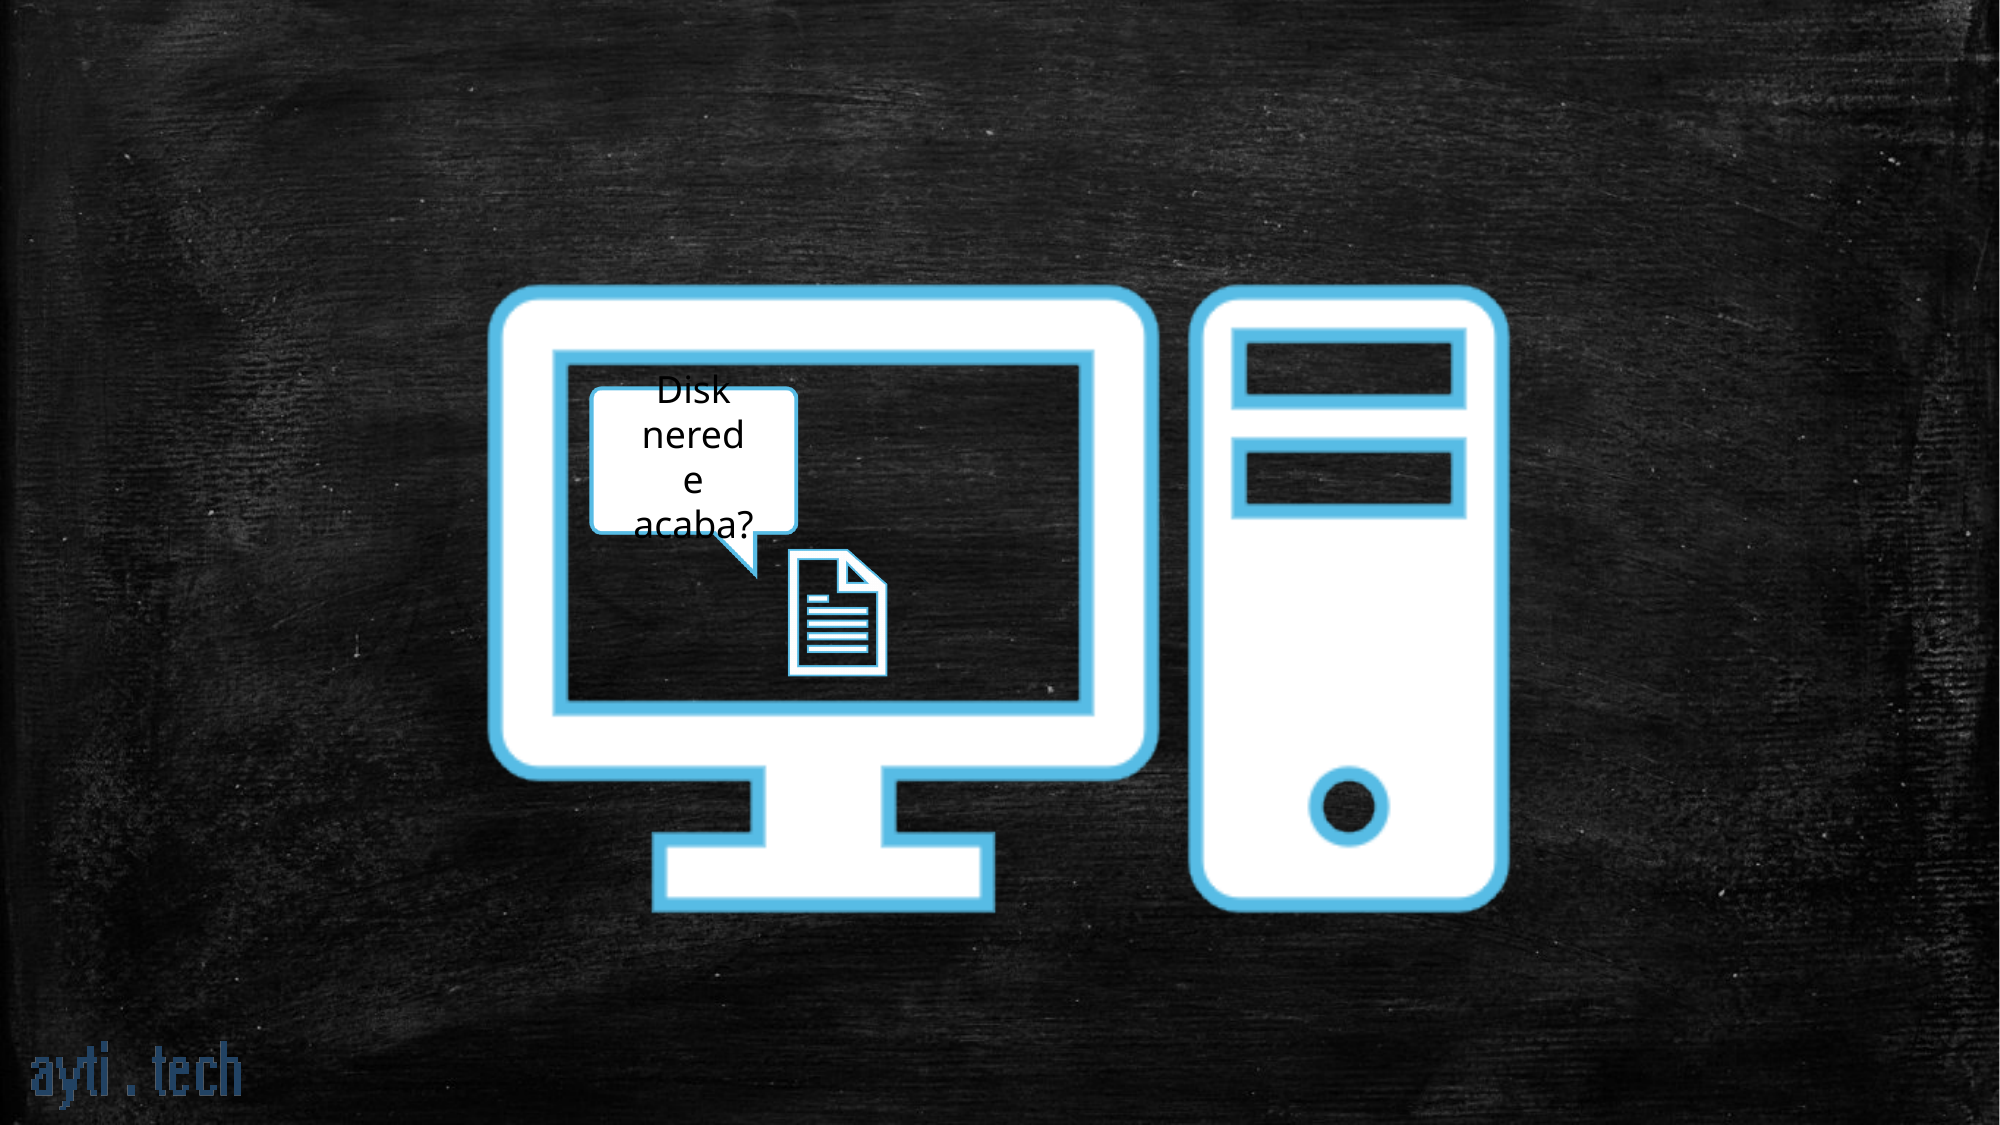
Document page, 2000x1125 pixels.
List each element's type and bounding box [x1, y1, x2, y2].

picture [474, 74, 1525, 1125]
picture [24, 1035, 250, 1113]
